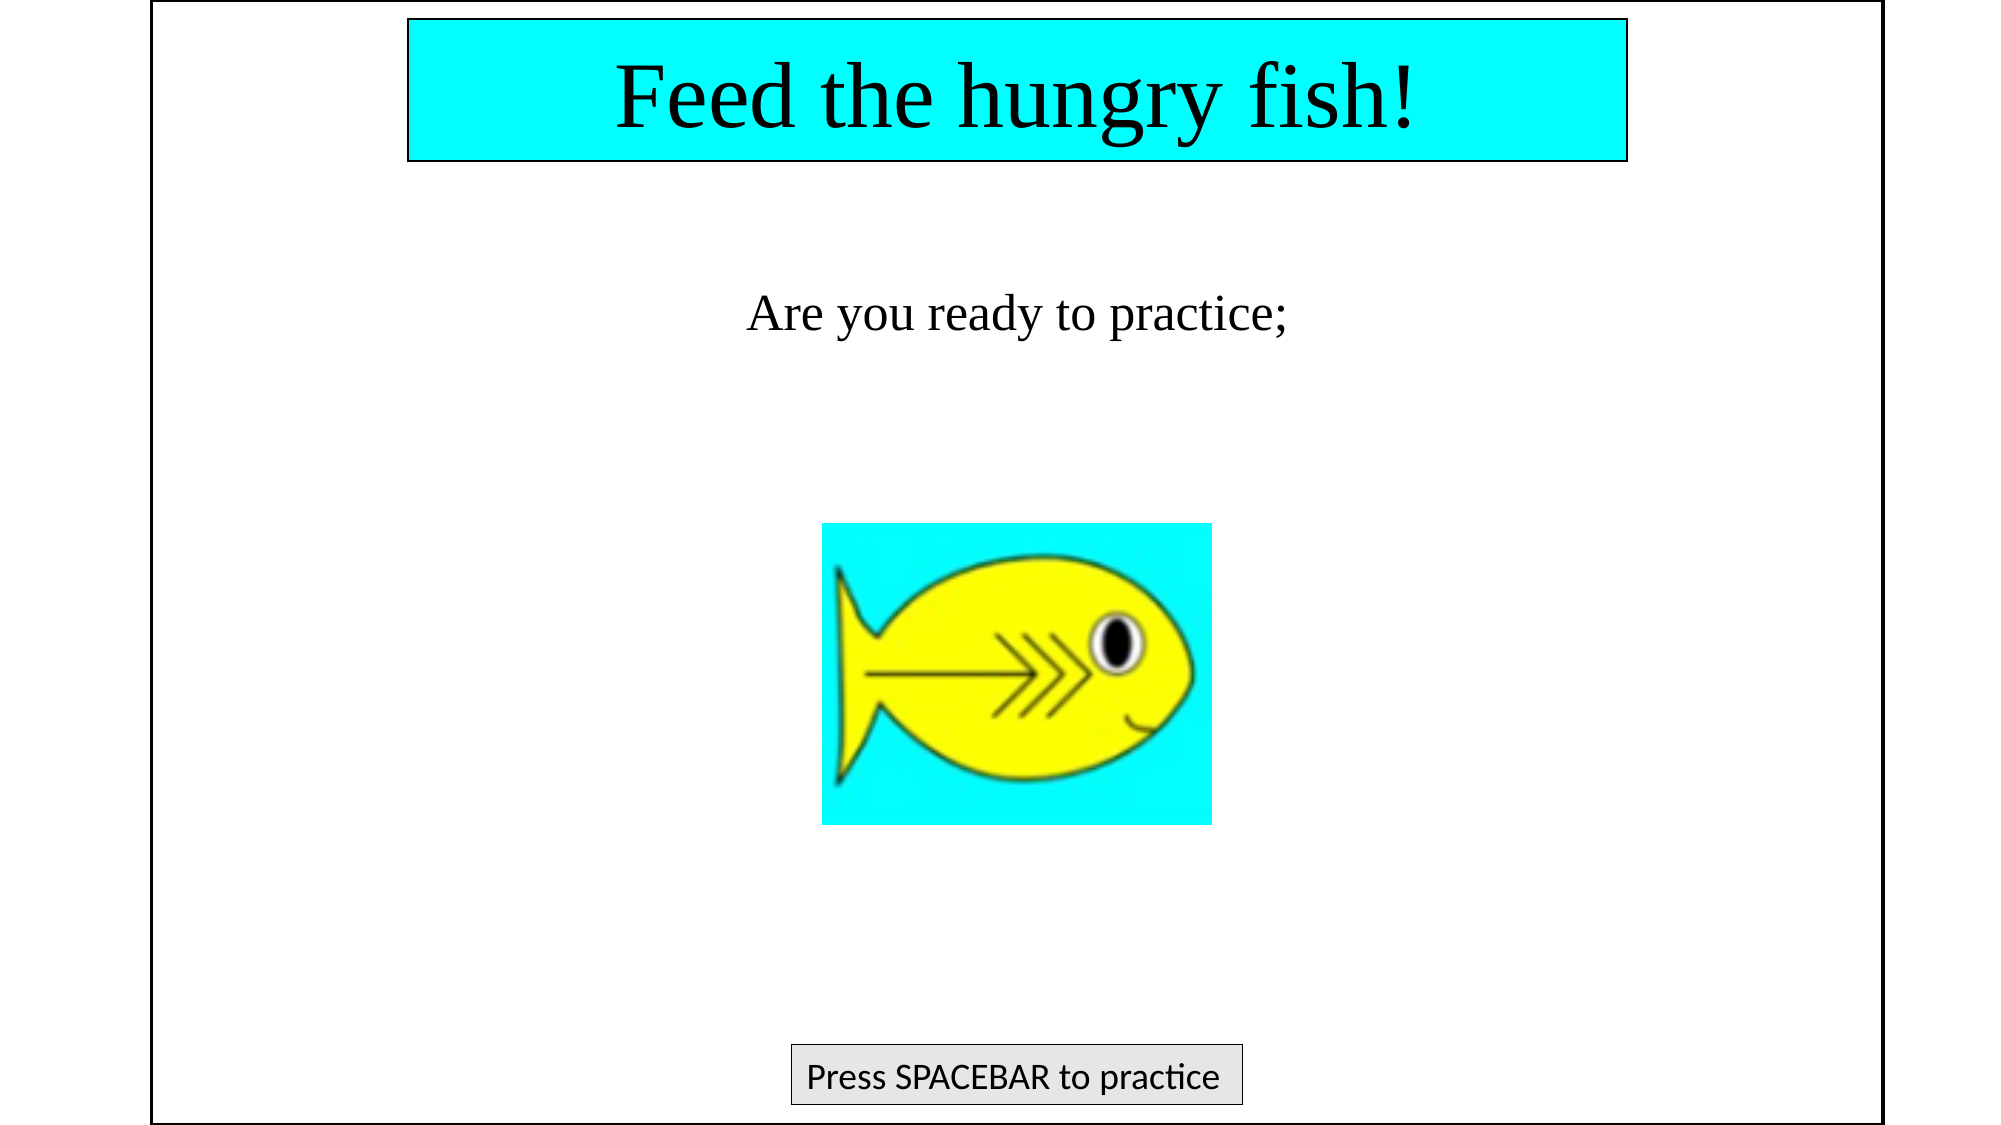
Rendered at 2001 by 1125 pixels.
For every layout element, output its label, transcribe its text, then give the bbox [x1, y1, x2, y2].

text_box Are you ready to practice; [512, 271, 1523, 349]
text_box [150, 0, 1884, 1125]
text_box Feed the hungry fish! [407, 18, 1628, 162]
picture [822, 523, 1212, 825]
text_box Press SPACEBAR to practice [791, 1044, 1243, 1105]
